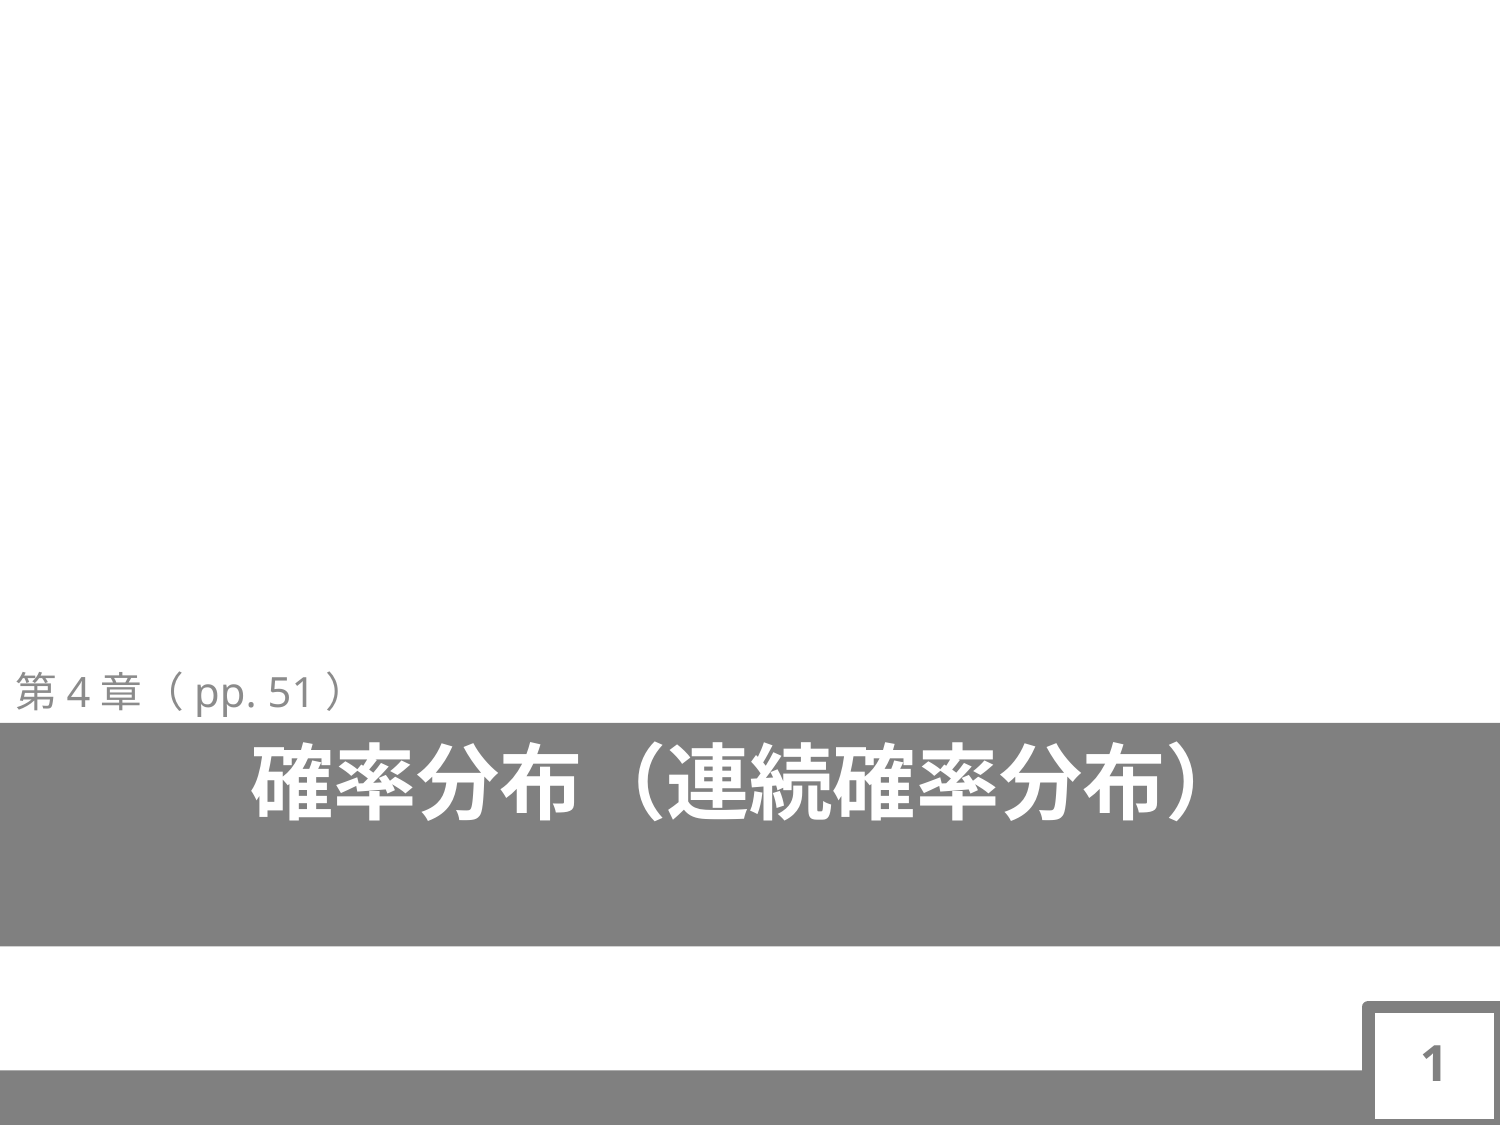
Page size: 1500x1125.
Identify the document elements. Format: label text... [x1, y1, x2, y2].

list 第4章（pp. 51） [0, 476, 1500, 723]
slide_number 1 [1362, 1001, 1500, 1125]
title 確率分布（連続確率分布） [0, 723, 1500, 947]
